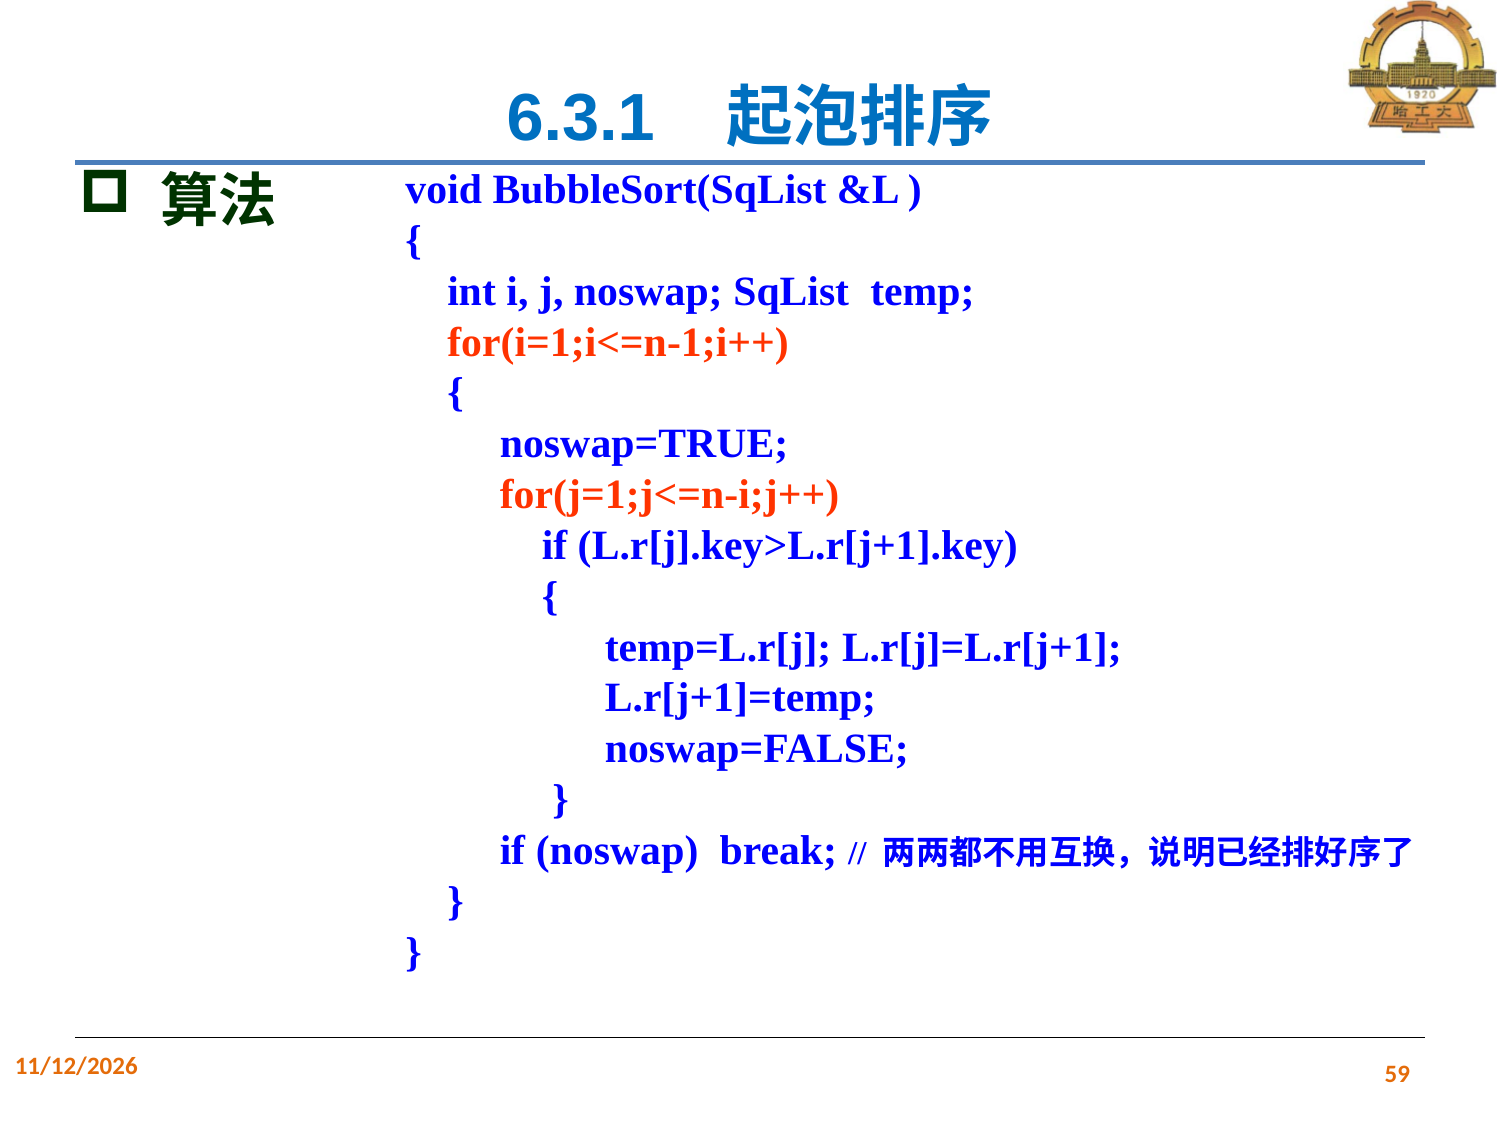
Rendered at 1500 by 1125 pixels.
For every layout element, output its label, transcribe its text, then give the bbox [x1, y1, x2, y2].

slide_number 59 [1074, 1043, 1425, 1103]
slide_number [0, 1042, 350, 1103]
text_box void BubbleSort(SqList &L ) { int i, j, noswap; SqList temp; for(i=1;i<=n-1;i++) { noswap=TRUE; for(j=1;j<=n-i;j++) if (L.r[j].key>L.r[j+1].key) { temp=L.r[j]; L.r[j]=L.r[j+1]; L.r[j+1]=temp; noswap=FALSE; } if (noswap) break; // 两两都不用互换，说明已经排好序了 } } [390, 172, 1500, 980]
title 6.3.1 起泡排序 [75, 0, 1425, 188]
picture [1340, 0, 1500, 138]
text_box 算法 [64, 155, 337, 241]
